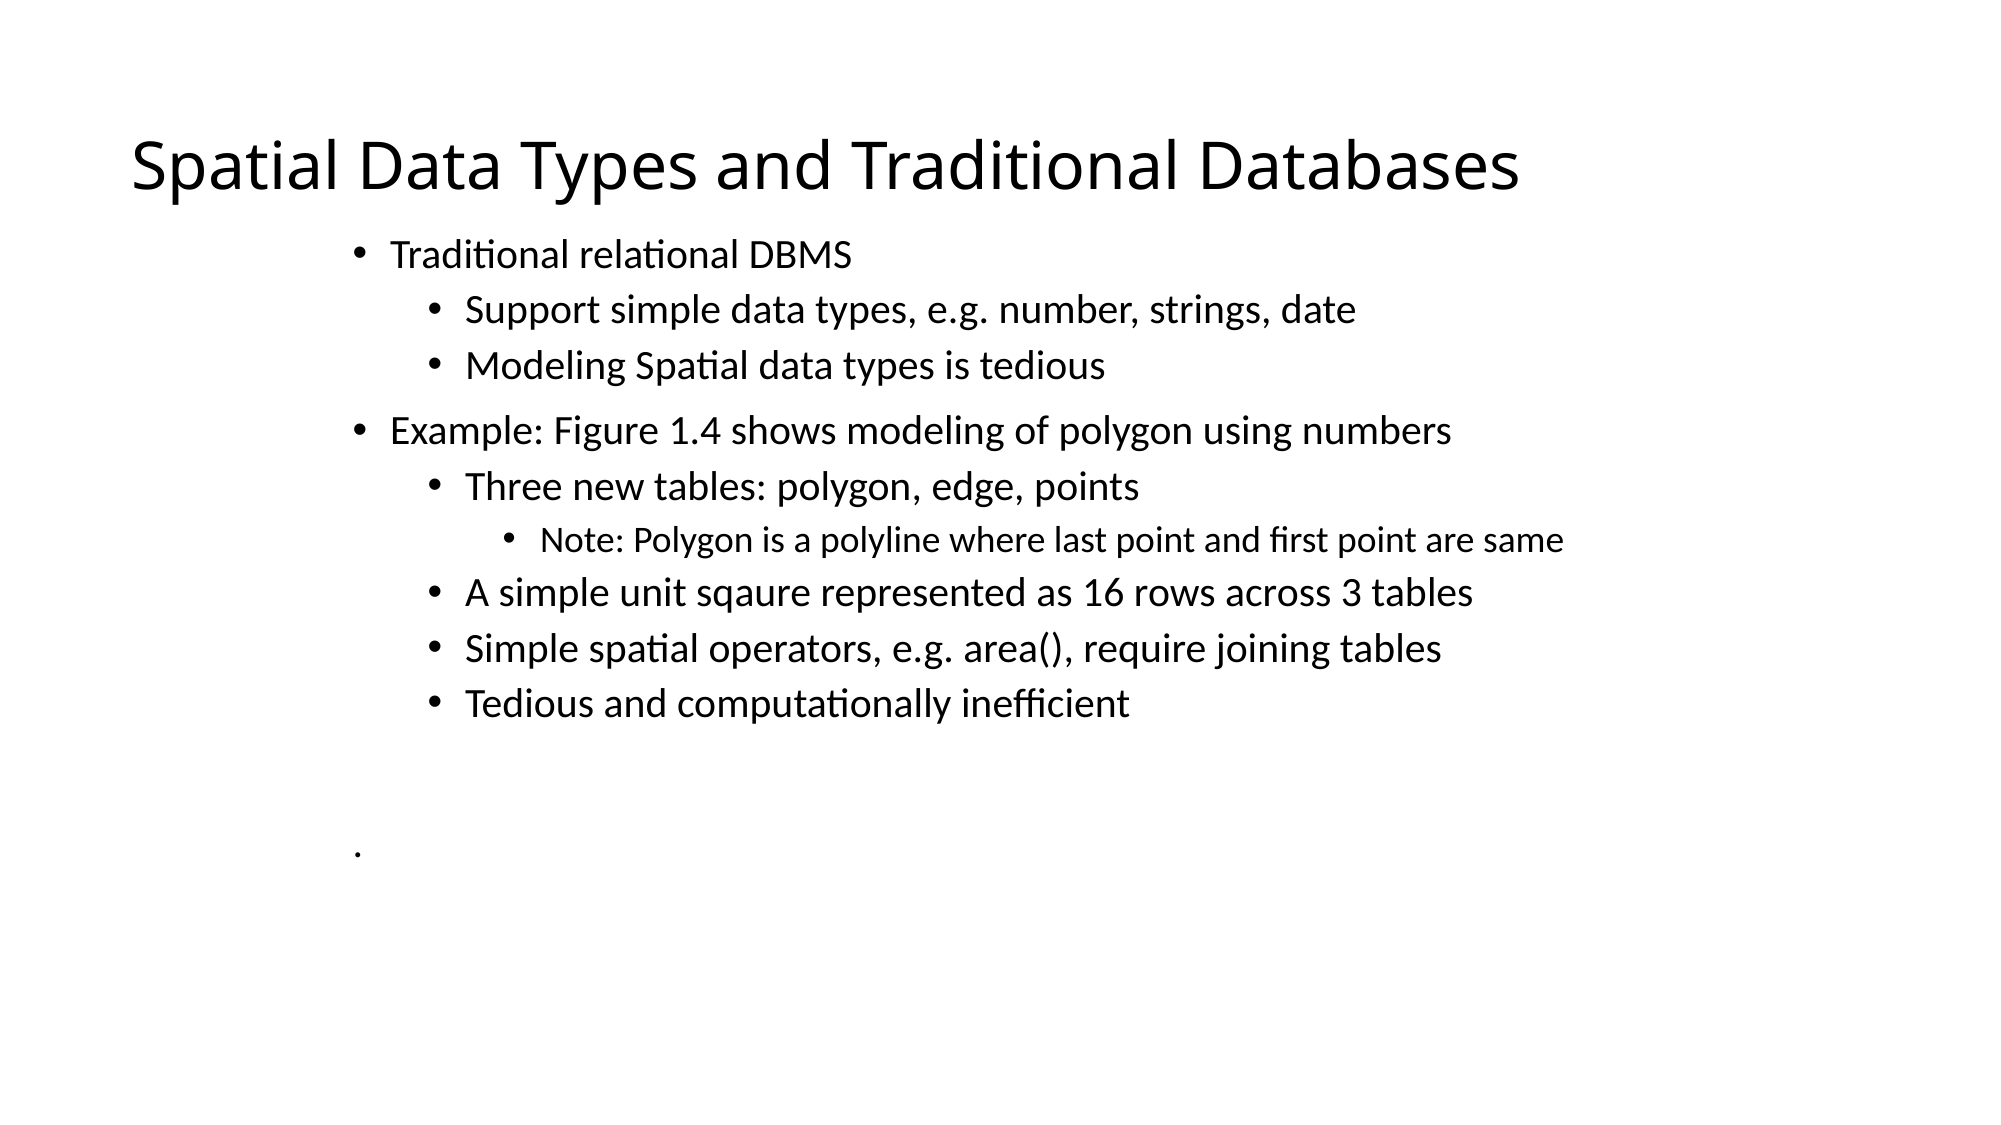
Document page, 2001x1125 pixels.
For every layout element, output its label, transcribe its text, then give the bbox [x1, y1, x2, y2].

list Traditional relational DBMS Support simple data types, e.g. number, strings, date Modeling Spatial data types is tedious Example: Figure 1.4 shows modeling of polygon using numbers Three new tables: polygon, edge, points Note: Polygon is a polyline where last point and first point are same A simple unit sqaure represented as 16 rows across 3 tables Simple spatial operators, e.g. area(), require joining tables Tedious and computationally inefficient . [337, 224, 1688, 1025]
title Spatial Data Types and Traditional Databases [116, 125, 1830, 213]
